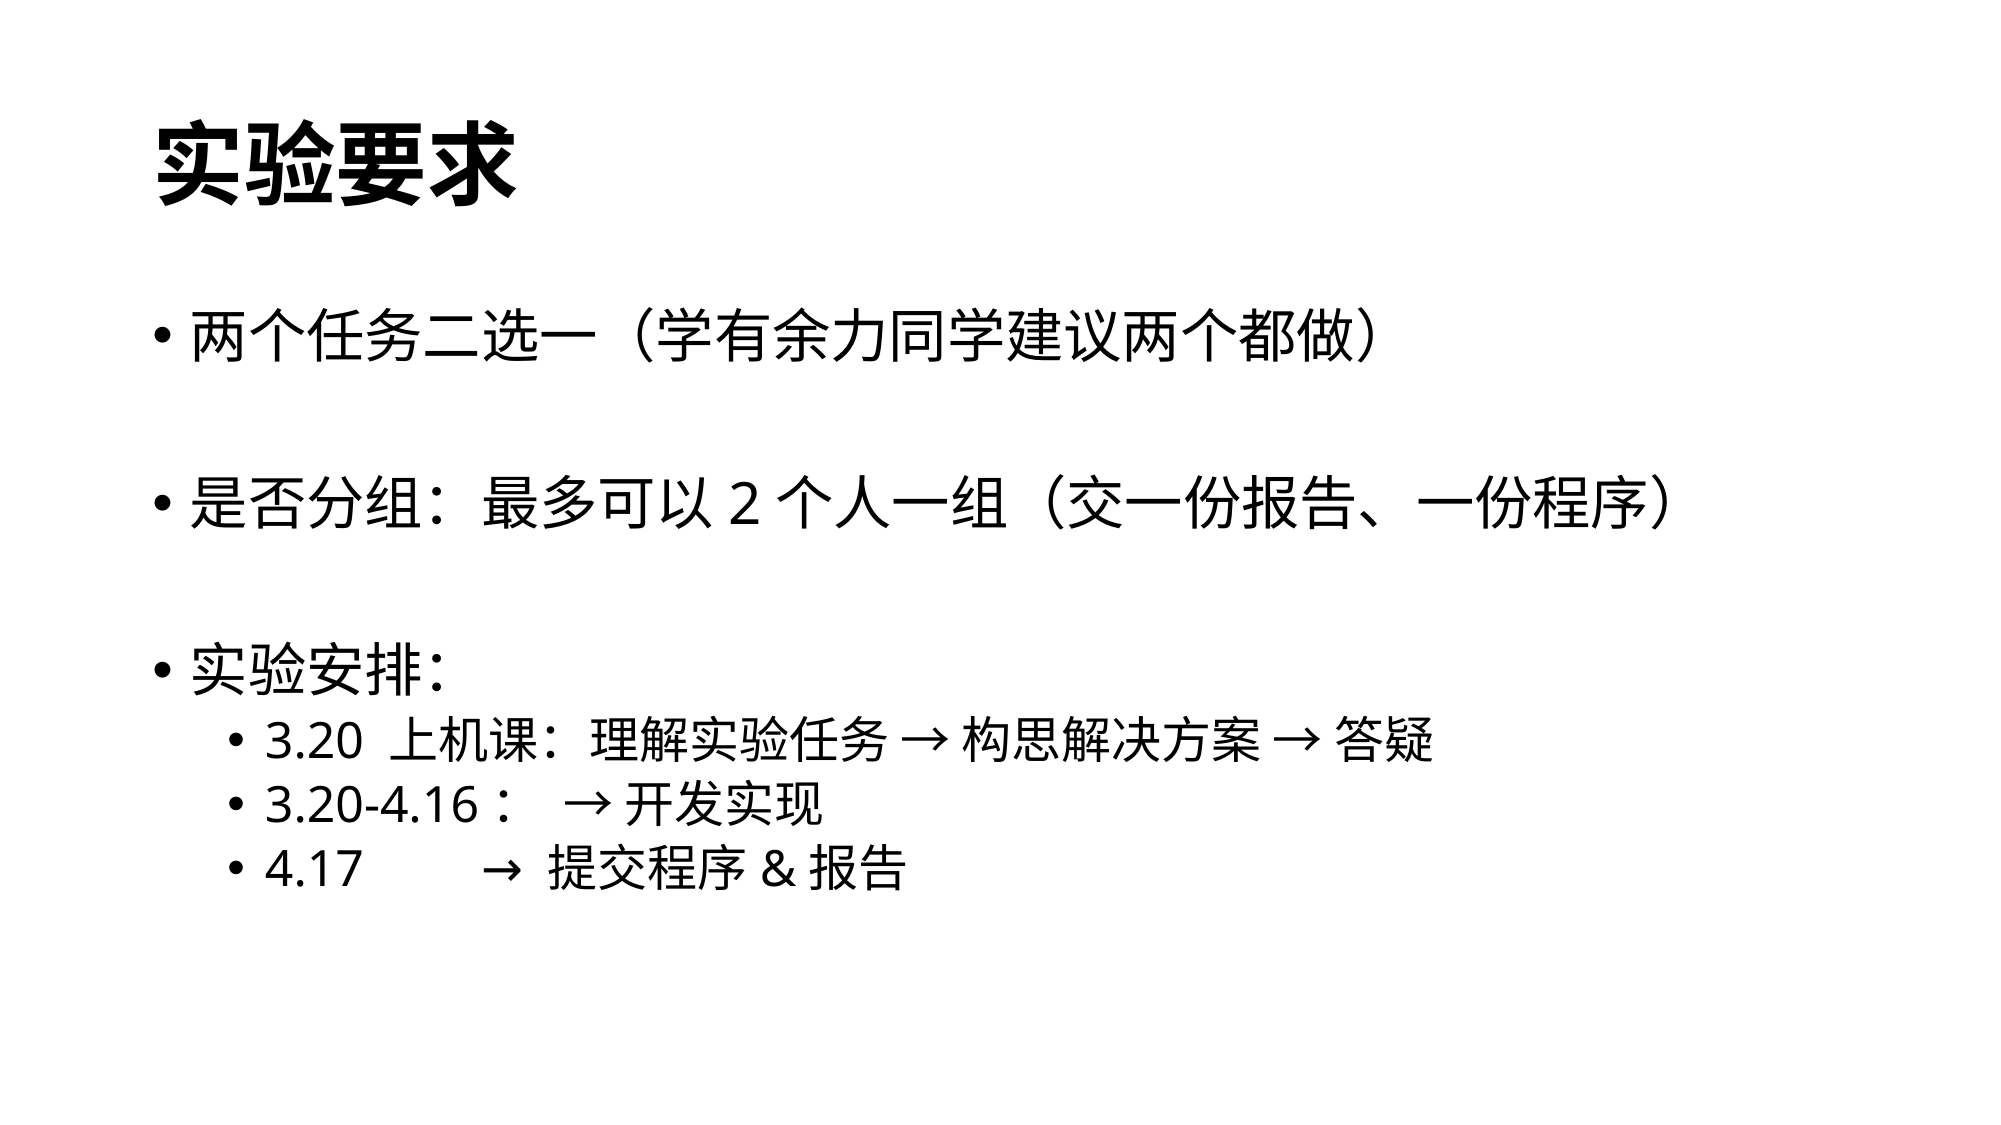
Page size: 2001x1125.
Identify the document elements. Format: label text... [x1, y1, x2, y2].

list 两个任务二选一（学有余力同学建议两个都做） 是否分组：最多可以2个人一组（交一份报告、一份程序） 实验安排： 3.20 上机课：理解实验任务 → 构思解决方案 → 答疑 3.20-4.16： → 开发实现 4.17 → 提交程序&报告 [137, 299, 1941, 1014]
title 实验要求 [137, 59, 1863, 278]
